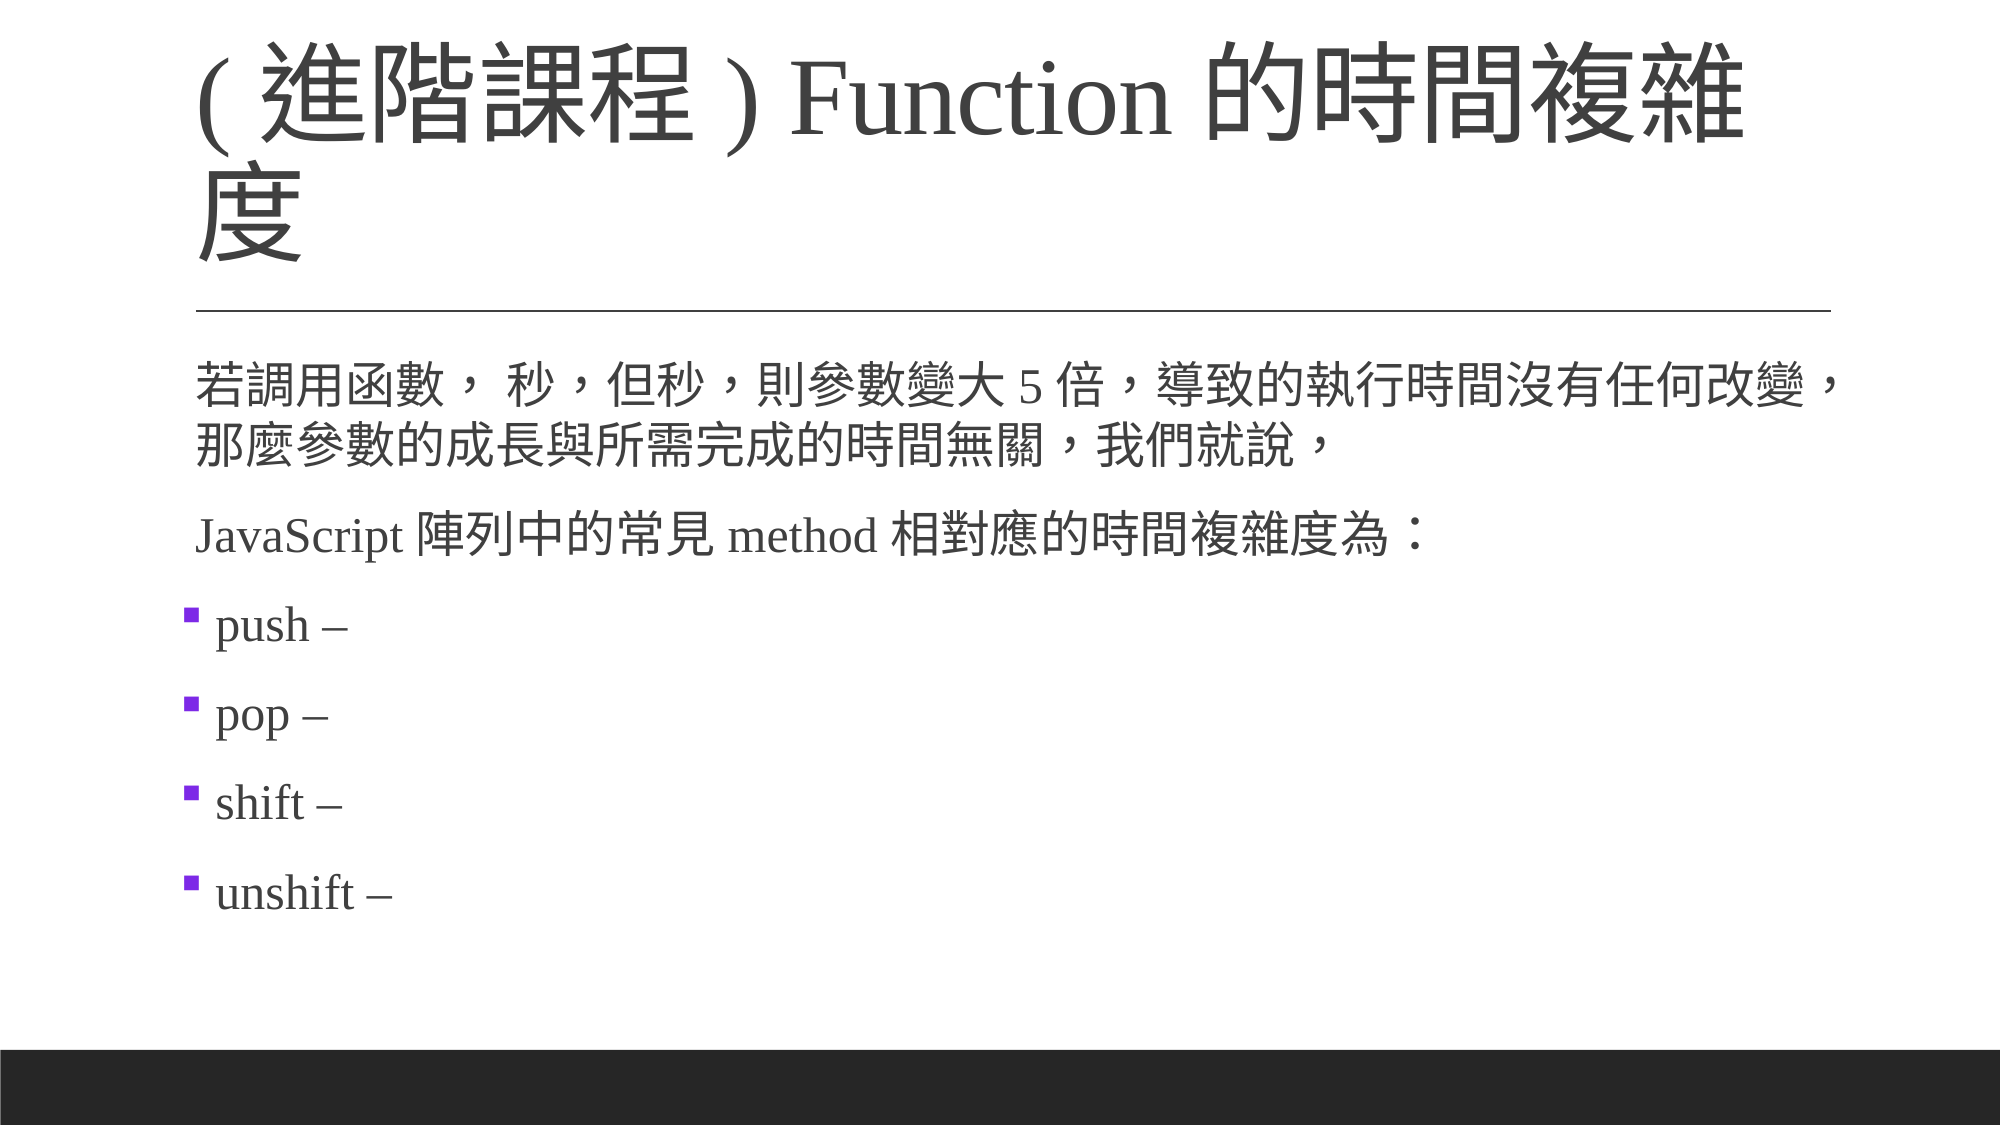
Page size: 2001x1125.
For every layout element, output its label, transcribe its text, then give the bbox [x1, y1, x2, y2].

title (進階課程) Function的時間複雜度 [180, 47, 1830, 285]
